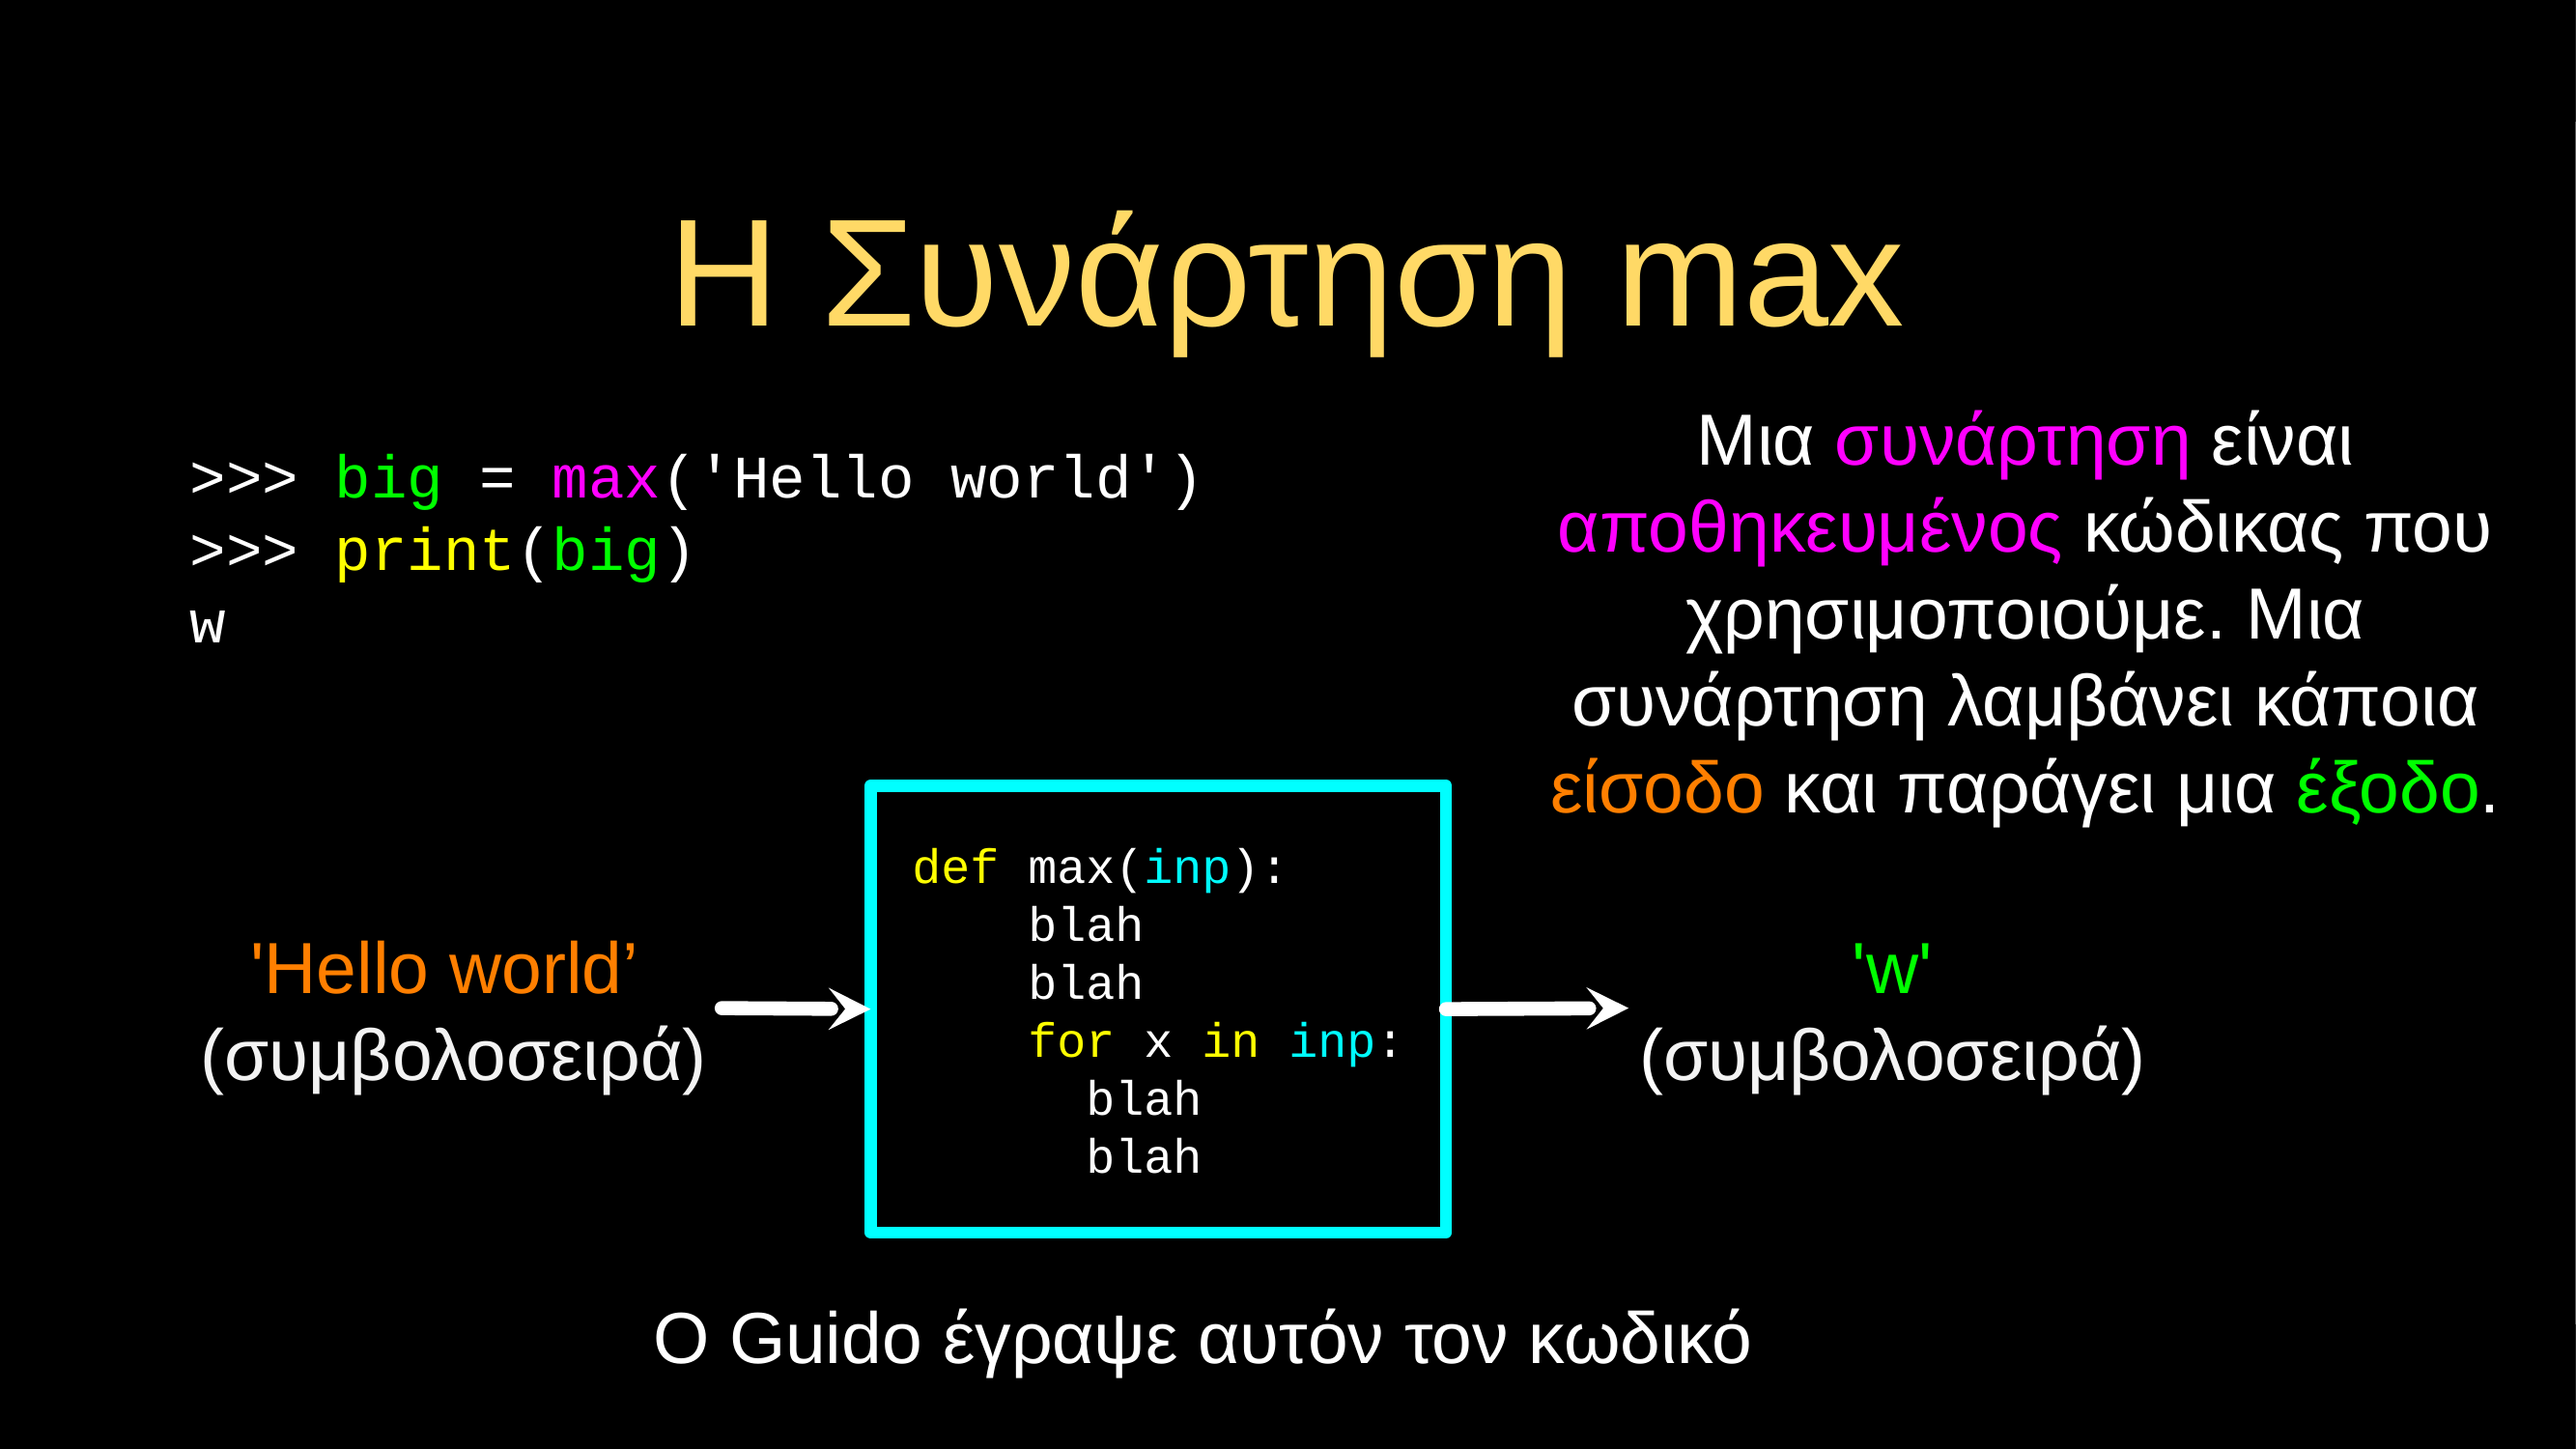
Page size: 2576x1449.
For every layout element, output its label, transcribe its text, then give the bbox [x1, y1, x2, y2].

title Η Συνάρτηση max [183, 127, 2391, 403]
text_box 'w' (συμβολοσειρά) [1628, 917, 2157, 1099]
text_box Ο Guido έγραψε αυτόν τον κωδικό [584, 1285, 1822, 1384]
text_box 'Hello world’ (συμβολοσειρά) [185, 917, 722, 1099]
text_box Μια συνάρτηση είναι αποθηκευμένος κώδικας που χρησιμοποιούμε. Μια συνάρτηση λαμβάνει κάποια είσοδο και παράγει μια έξοδο. [1540, 348, 2511, 871]
text_box def max(inp): blah blah for x in inp: blah blah [870, 785, 1447, 1233]
text_box >>> big = max('Hello world') >>> print(big) w [189, 414, 1320, 678]
